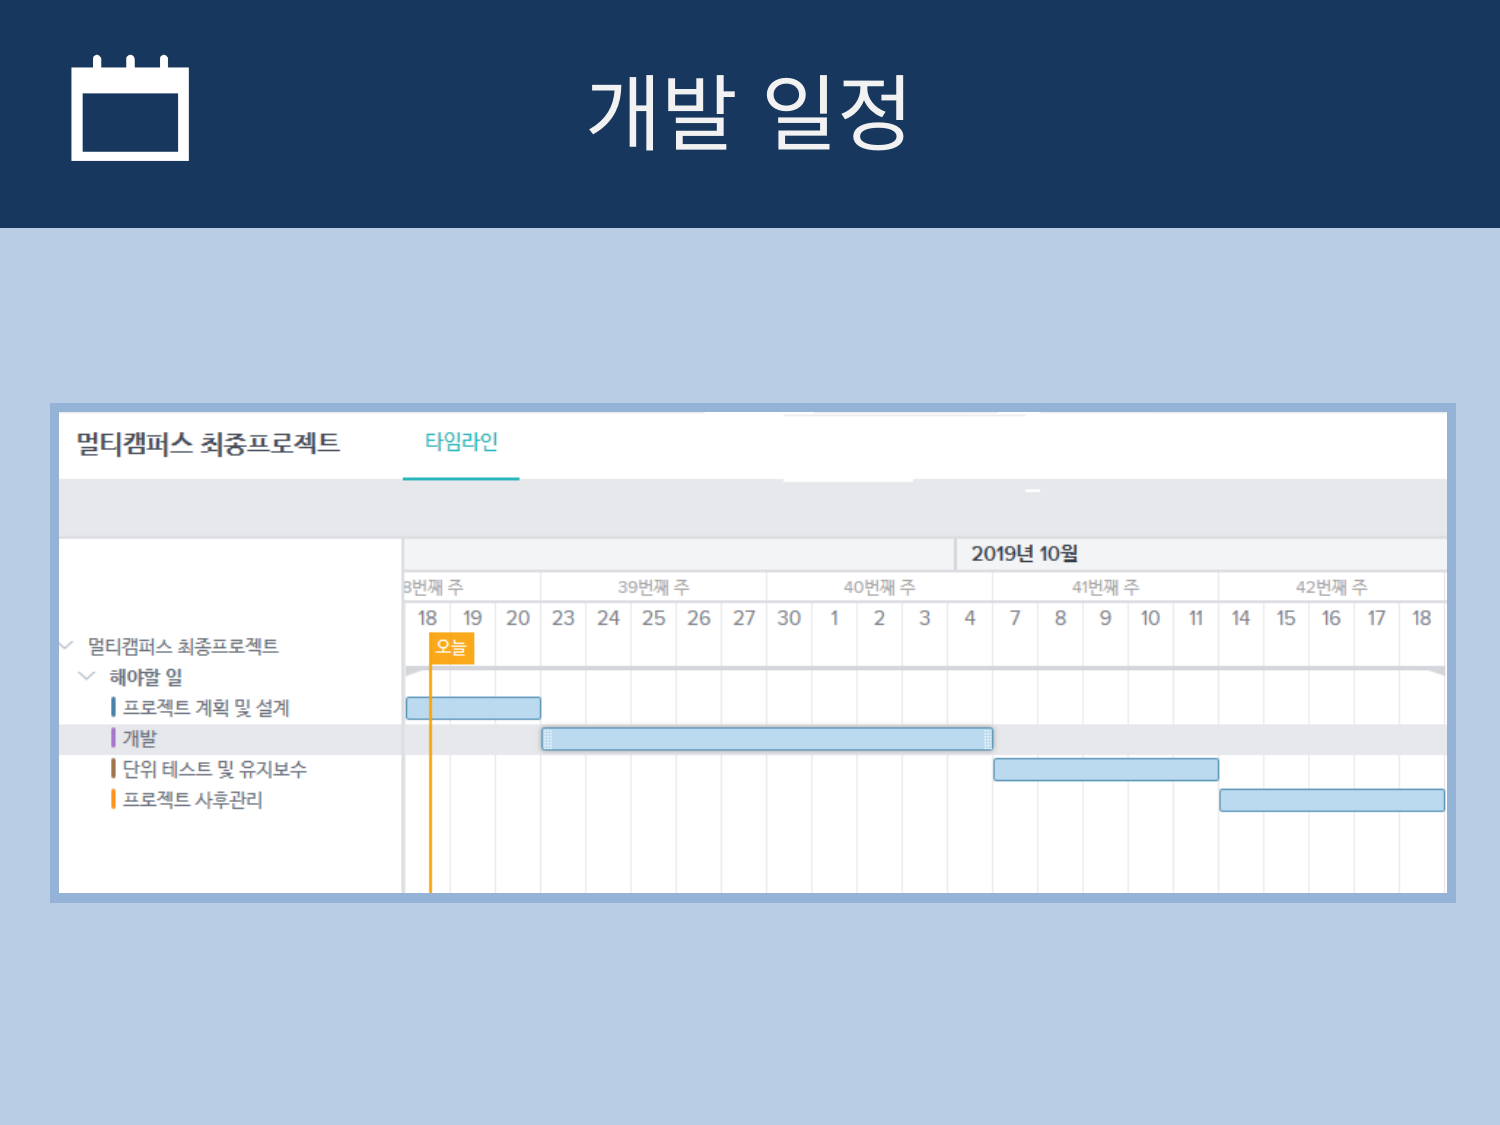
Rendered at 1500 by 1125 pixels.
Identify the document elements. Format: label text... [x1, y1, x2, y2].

picture [58, 411, 1448, 894]
text_box 개발 일정 [0, 0, 1500, 228]
picture [71, 54, 189, 162]
